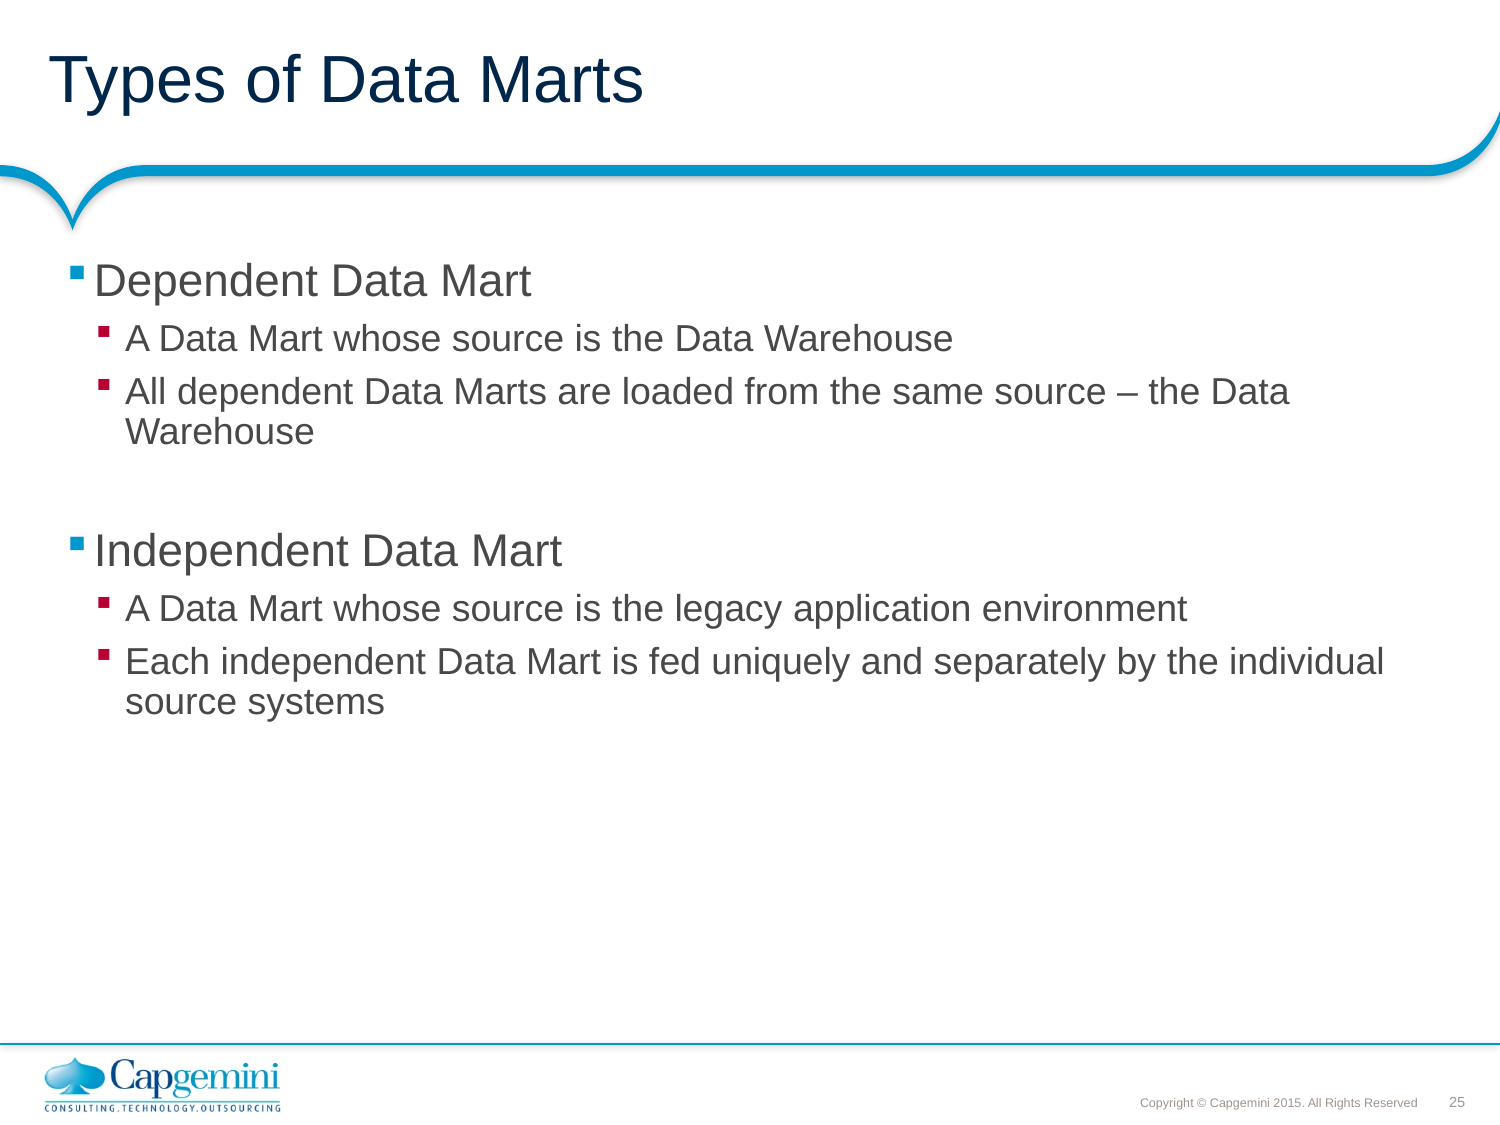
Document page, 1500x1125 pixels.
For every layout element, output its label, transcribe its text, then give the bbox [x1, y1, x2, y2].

list Dependent Data Mart A Data Mart whose source is the Data Warehouse All dependent Data Marts are loaded from the same source – the Data Warehouse Independent Data Mart A Data Mart whose source is the legacy application environment Each independent Data Mart is fed uniquely and separately by the individual source systems [48, 245, 1500, 1007]
picture [44, 1056, 281, 1113]
title Types of Data Marts [0, 0, 1500, 165]
